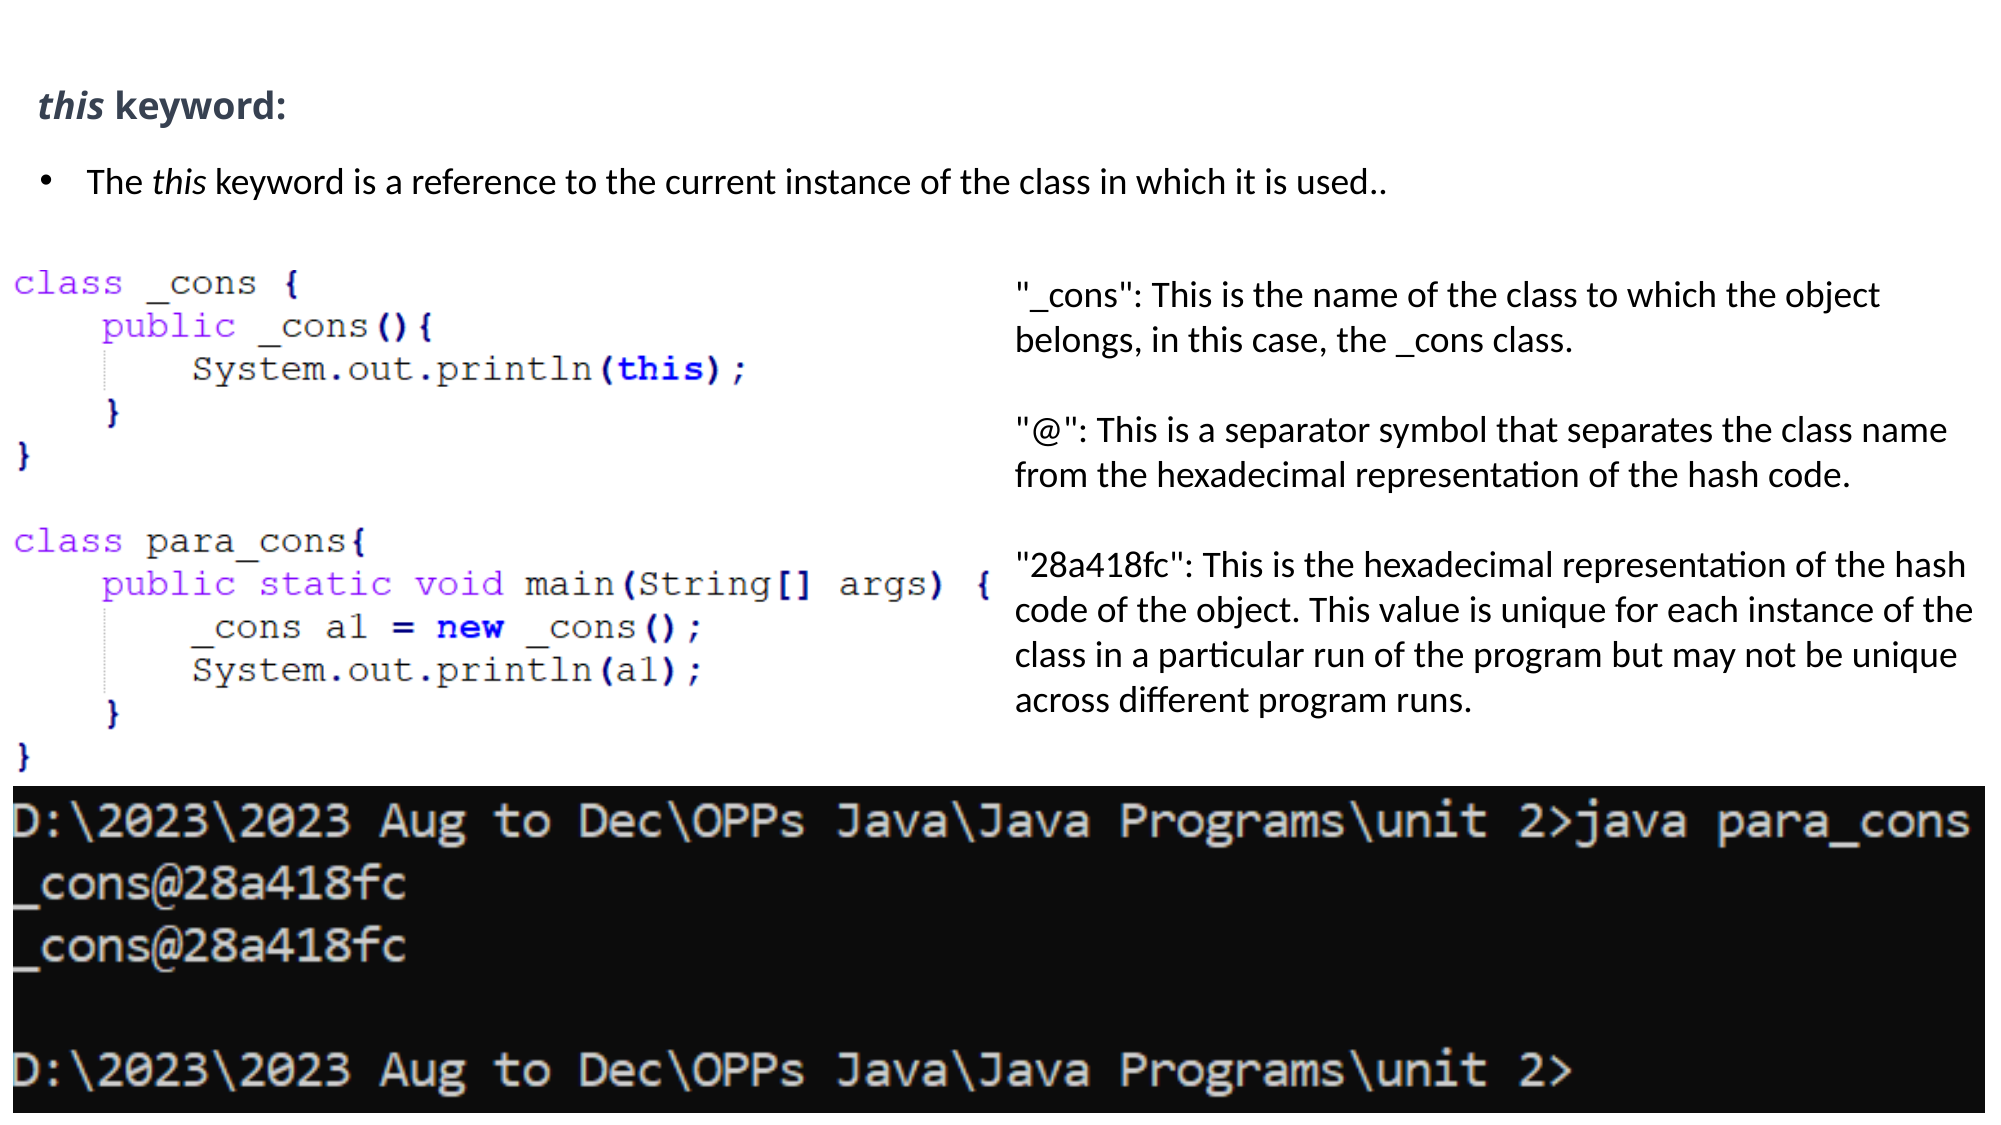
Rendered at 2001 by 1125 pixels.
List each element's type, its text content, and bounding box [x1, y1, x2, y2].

text_box this keyword: [22, 74, 302, 135]
picture [13, 270, 998, 781]
text_box "_cons": This is the name of the class to which the object belongs, in this case, the _cons class. "@": This is a separator symbol that separates the class name from the hexadecimal representation of the hash code. "28a418fc": This is the hexadecimal representation of the hash code of the object. This value is unique for each instance of the class in a particular run of the program but may not be unique across different program runs. [999, 262, 2000, 728]
picture [13, 786, 1985, 1113]
text_box The this keyword is a reference to the current instance of the class in which it is used.. [24, 149, 1825, 210]
